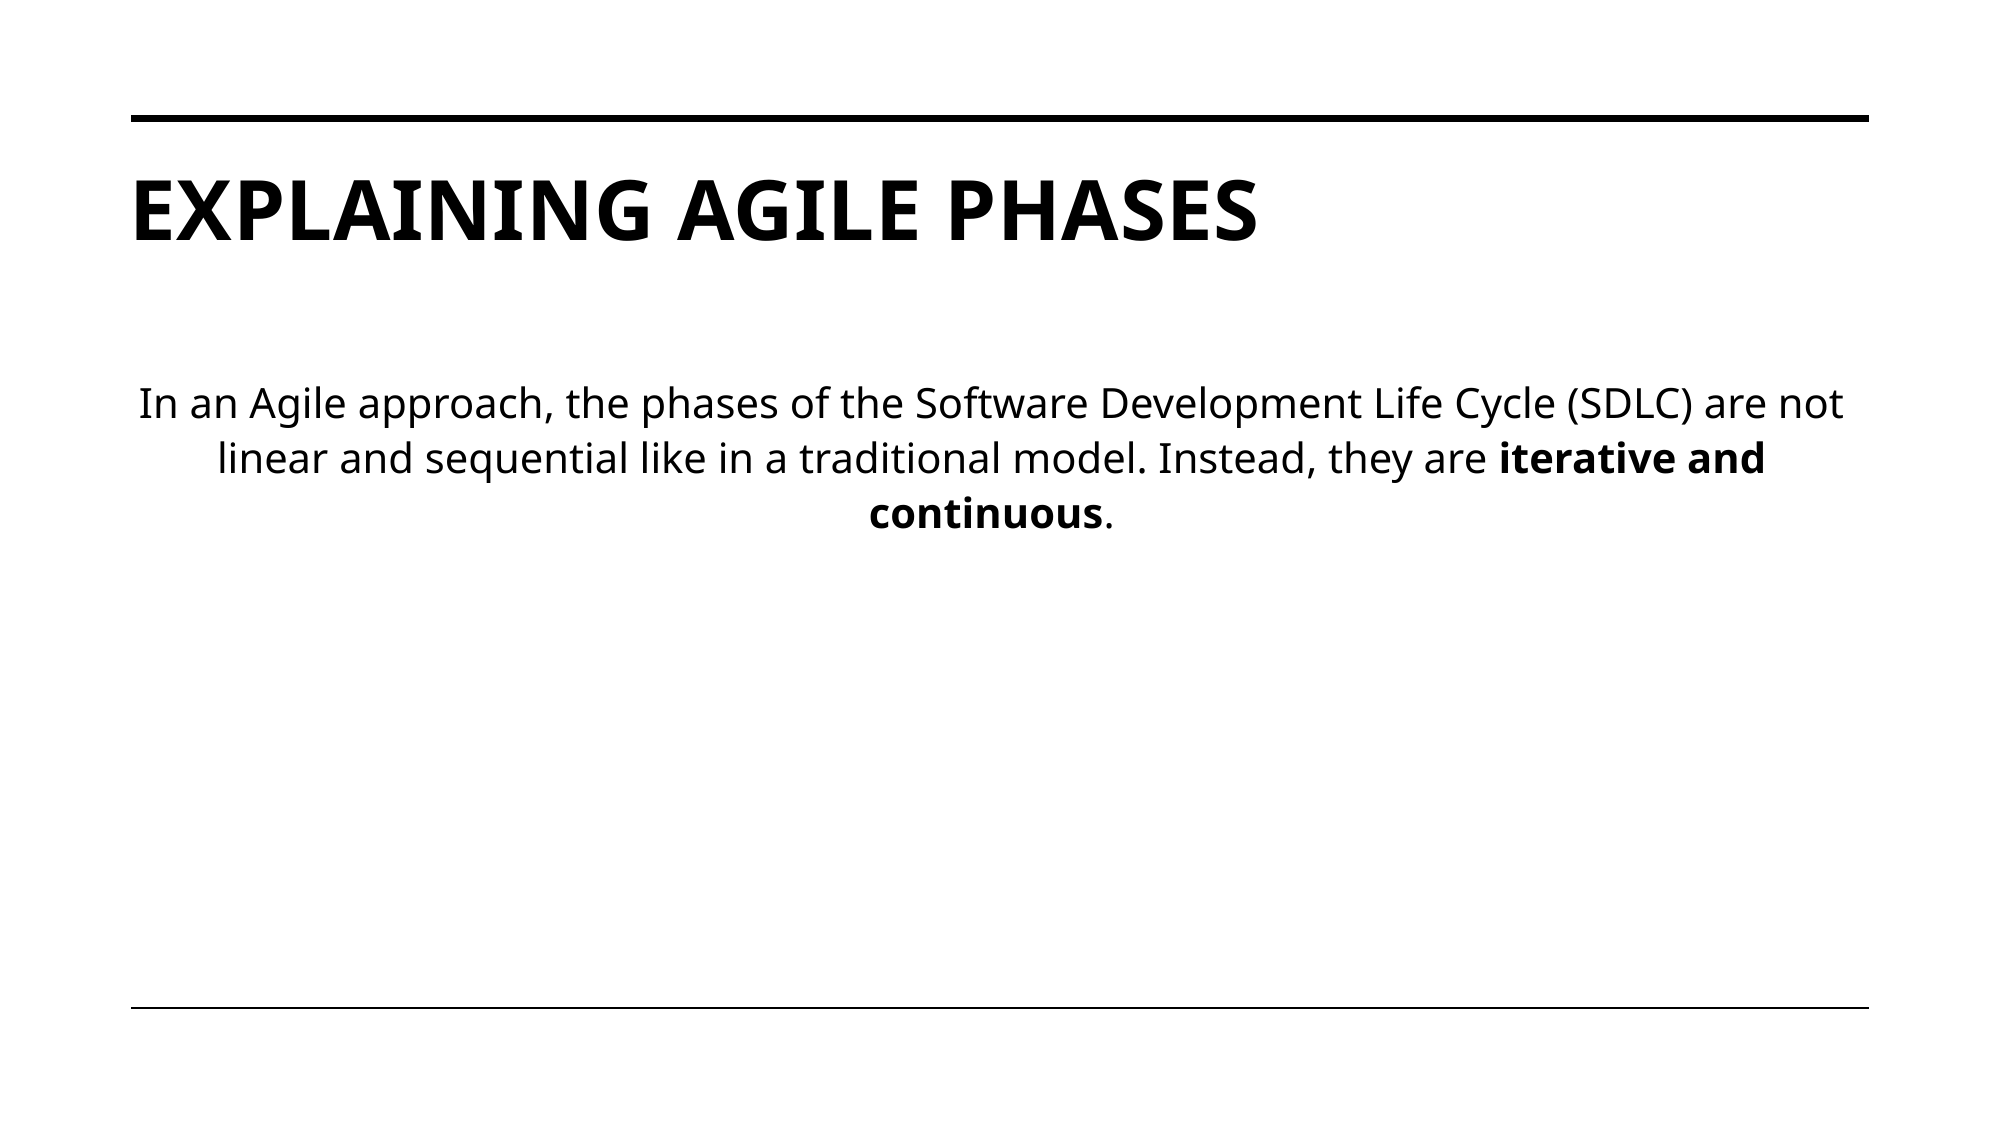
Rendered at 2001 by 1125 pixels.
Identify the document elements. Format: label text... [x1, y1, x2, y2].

list In an Agile approach, the phases of the Software Development Life Cycle (SDLC) are not linear and sequential like in a traditional model. Instead, they are iterative and continuous. [114, 364, 1869, 978]
title Explaining Agile Phases [114, 149, 1869, 364]
